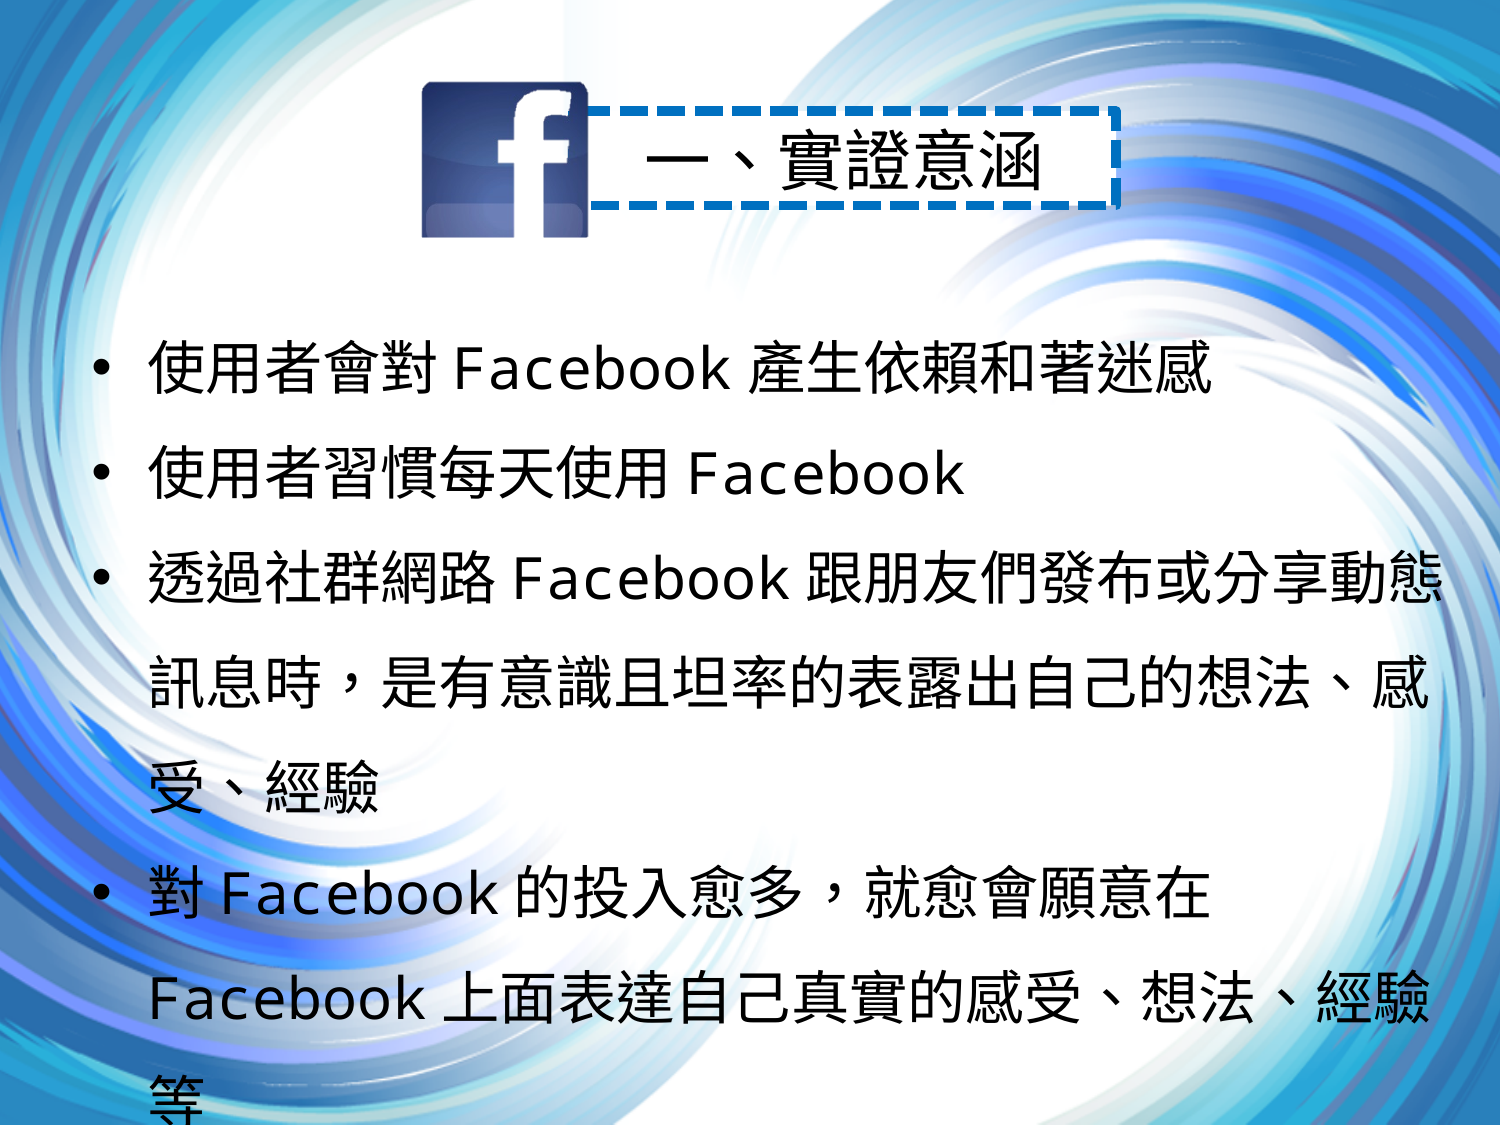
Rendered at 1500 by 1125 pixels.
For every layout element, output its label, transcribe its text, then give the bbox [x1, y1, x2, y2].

text_box 一、實證意涵 [619, 109, 1118, 208]
table_cell 社群網路服務 [0, 0, 1500, 1125]
text_box 使用者會對Facebook產生依賴和著迷感 使用者習慣每天使用Facebook 透過社群網路Facebook跟朋友們發布或分享動態訊息時，是有意識且坦率的表露出自己的想法、感受、經驗 對Facebook的投入愈多，就愈會願意在Facebook上面表達自己真實的感受、想法、經驗等 [76, 218, 1471, 1125]
picture [395, 80, 619, 238]
